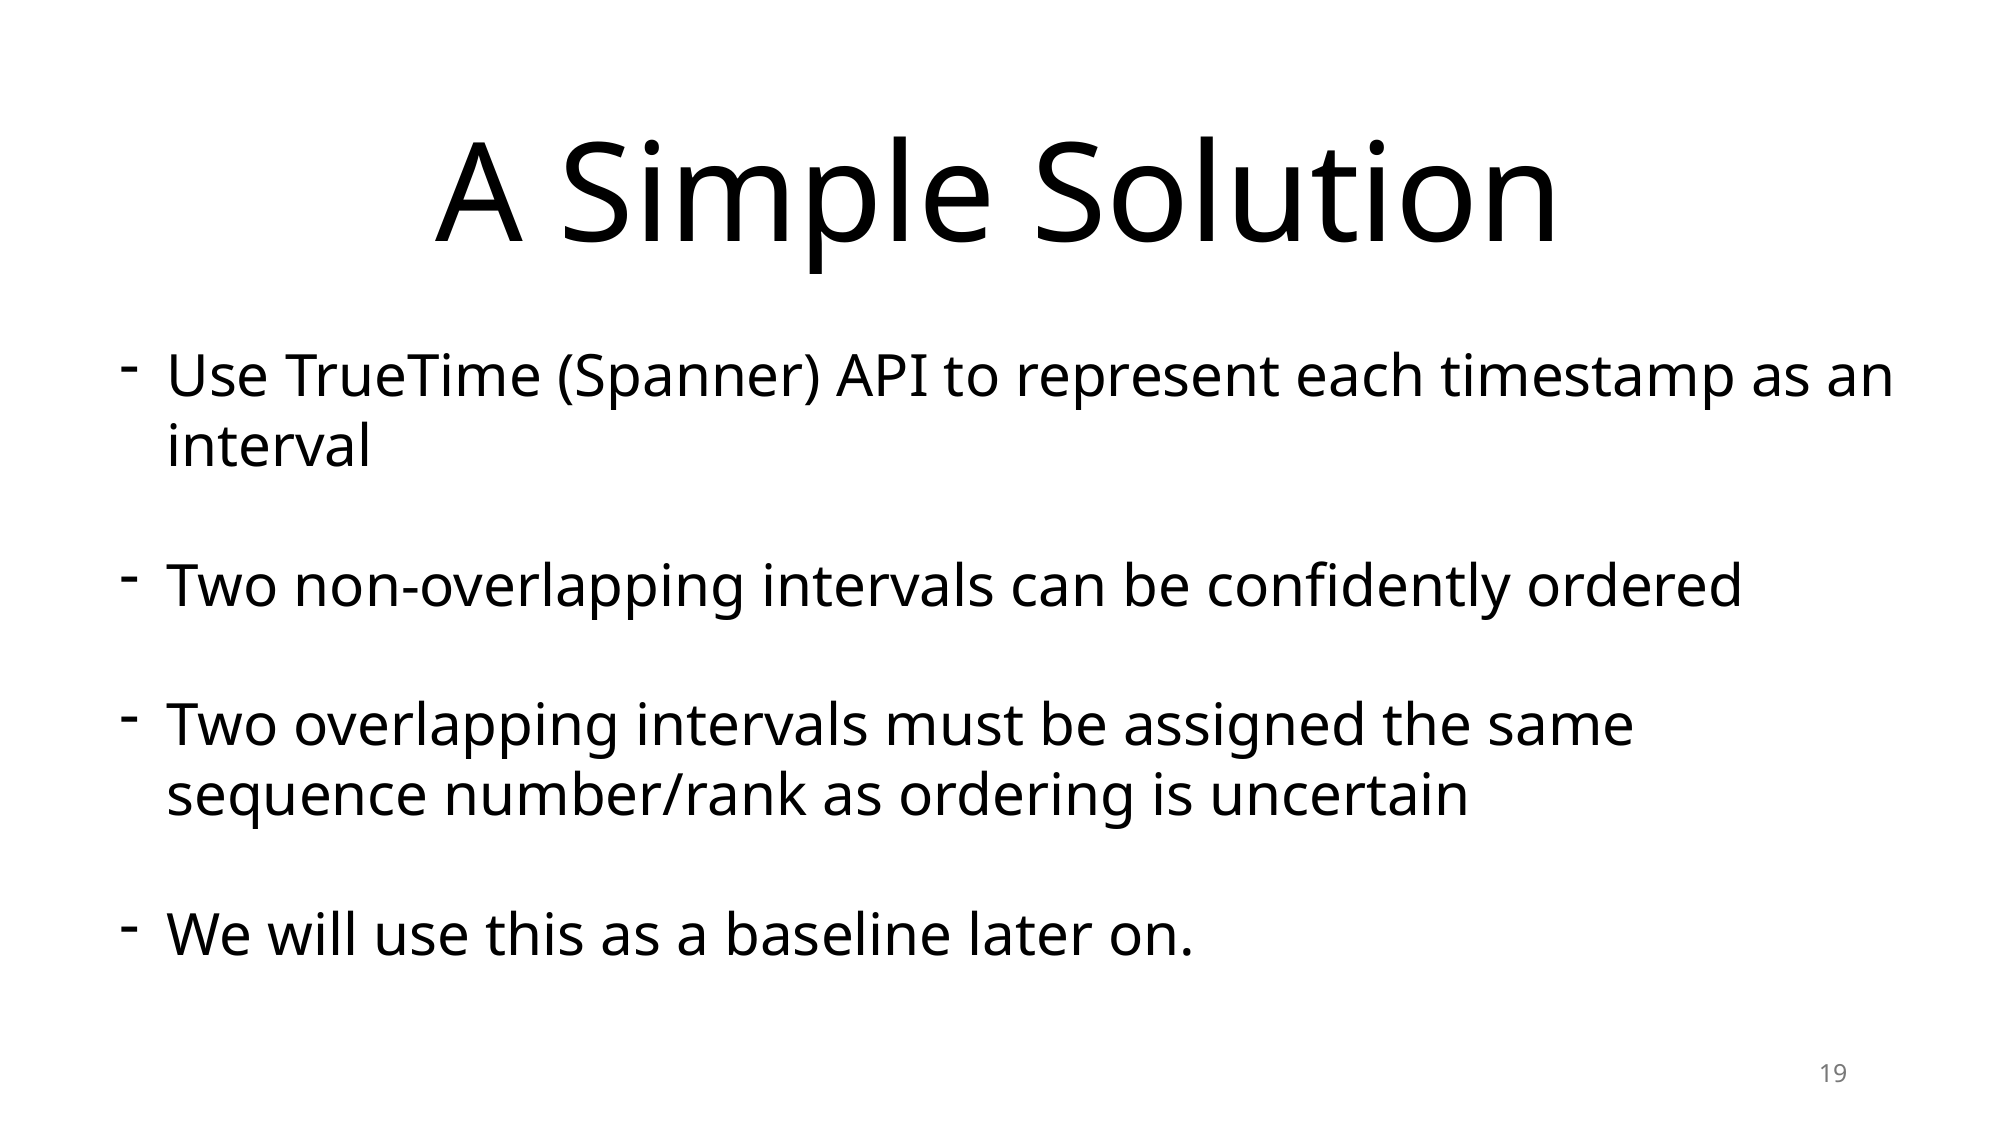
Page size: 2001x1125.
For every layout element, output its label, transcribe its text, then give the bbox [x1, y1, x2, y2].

text_box Use TrueTime (Spanner) API to represent each timestamp as an interval Two non-overlapping intervals can be confidently ordered Two overlapping intervals must be assigned the same sequence number/rank as ordering is uncertain We will use this as a baseline later on. [104, 330, 1924, 975]
title A Simple Solution [104, 109, 1895, 285]
slide_number 19 [1412, 1042, 1863, 1103]
